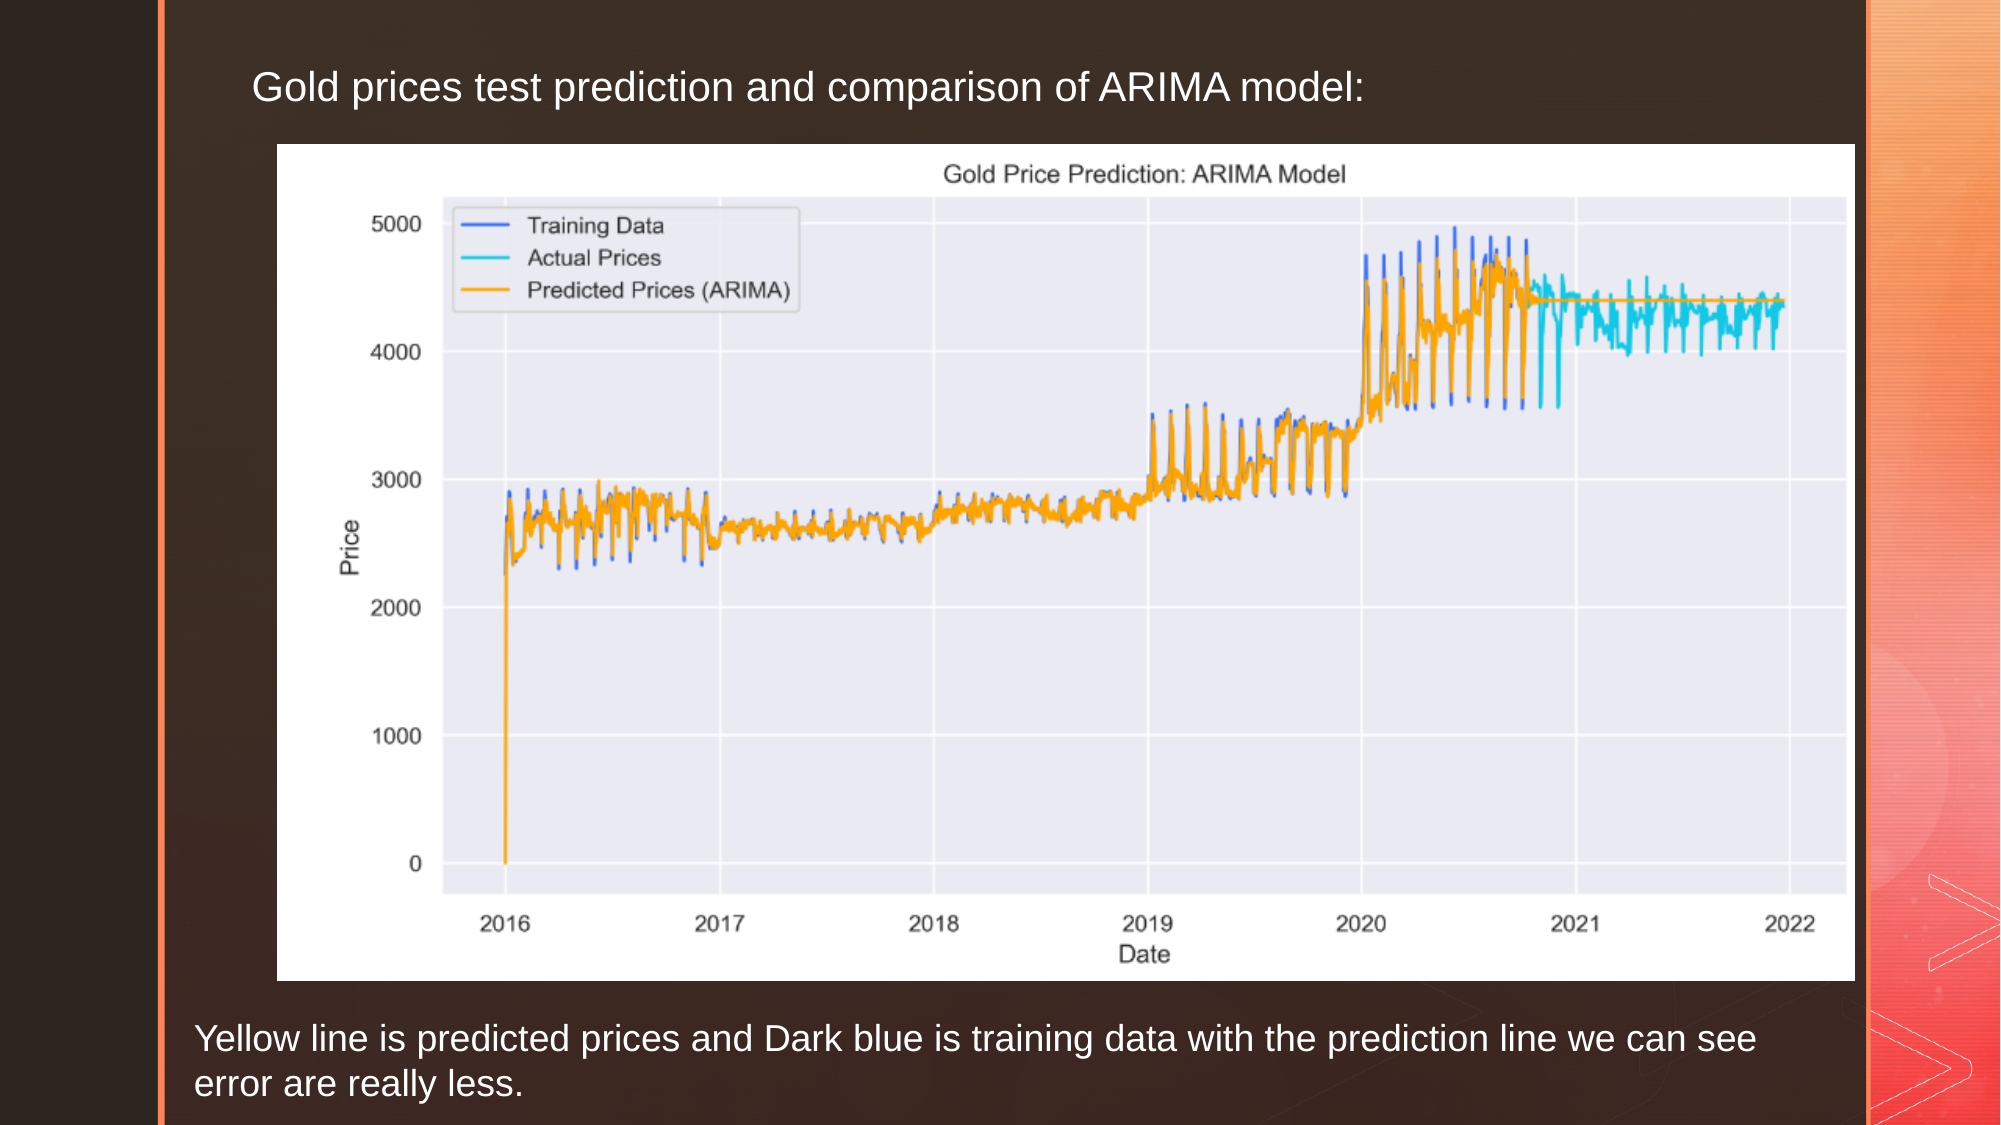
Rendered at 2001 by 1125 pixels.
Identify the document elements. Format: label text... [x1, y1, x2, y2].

picture [1871, 0, 2001, 1125]
text_box Gold prices test prediction and comparison of ARIMA model: [236, 52, 1472, 118]
text_box Yellow line is predicted prices and Dark blue is training data with the prediction line we can see error are really less. [178, 1006, 1855, 1112]
picture [277, 144, 1855, 981]
